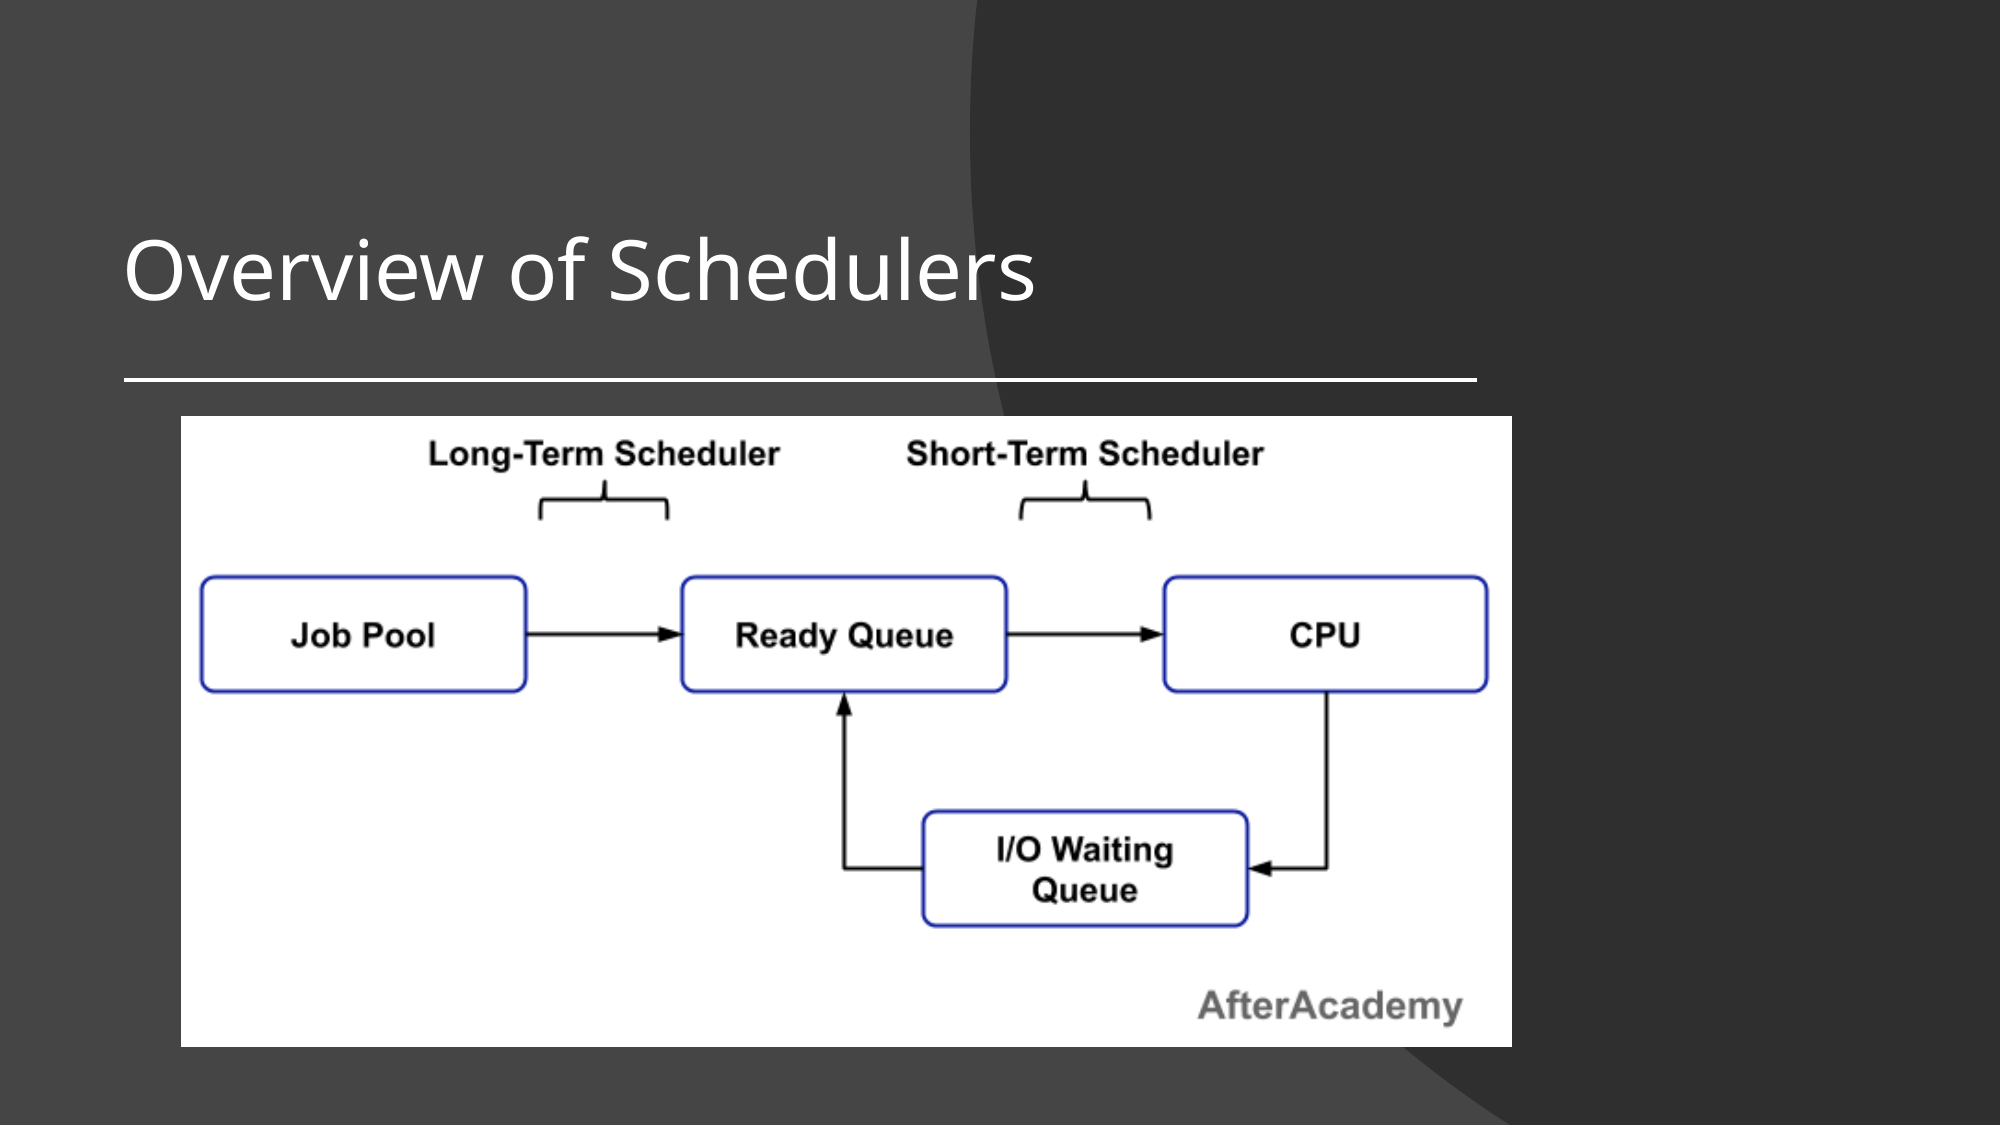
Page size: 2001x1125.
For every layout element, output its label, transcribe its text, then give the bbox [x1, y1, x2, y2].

title Overview of Schedulers [107, 59, 1586, 327]
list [181, 416, 1512, 1047]
text_box [971, 0, 2000, 1125]
